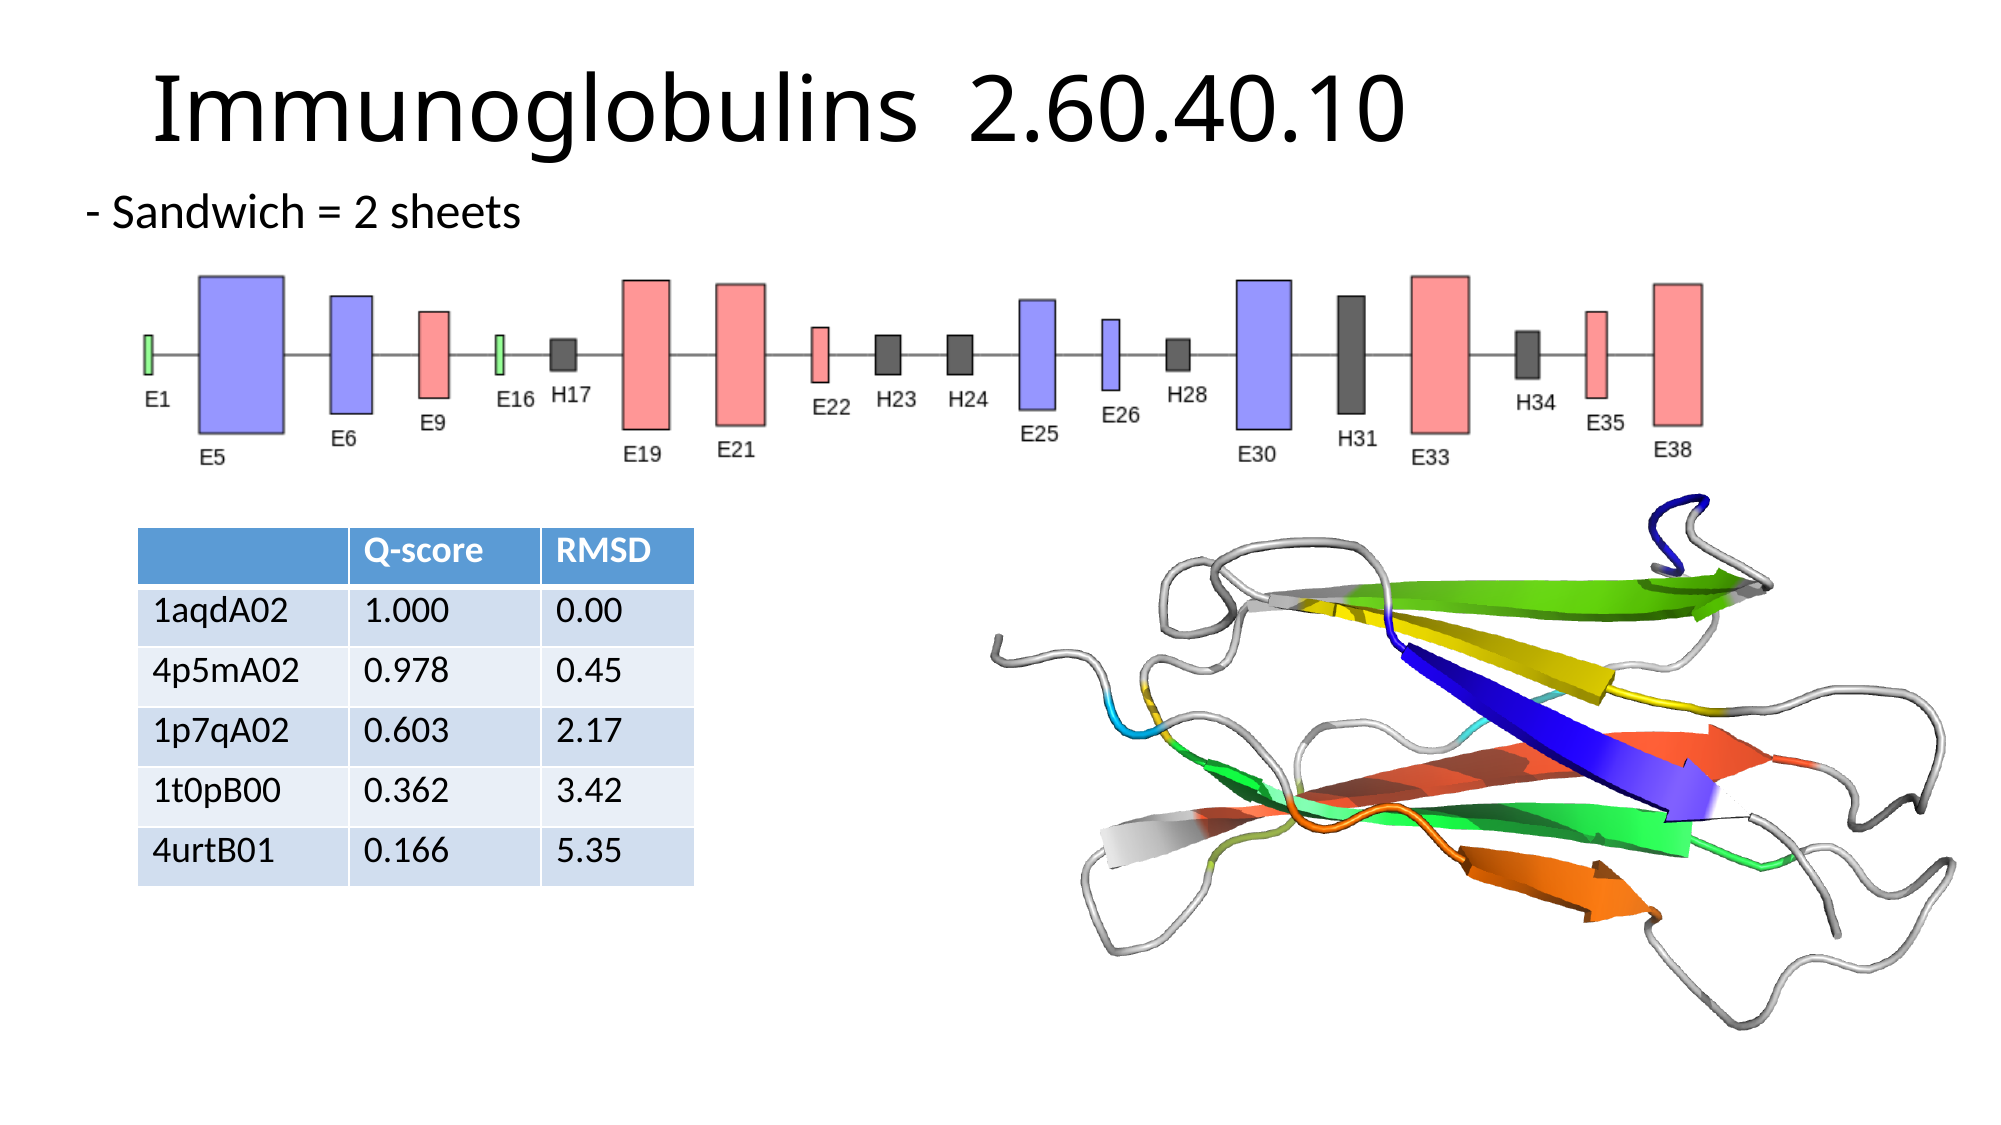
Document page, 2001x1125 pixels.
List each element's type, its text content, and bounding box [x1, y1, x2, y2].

table_cell 1.000 [350, 590, 540, 646]
table_header RMSD [542, 528, 694, 584]
table_cell 3.42 [542, 768, 694, 826]
table_cell 1p7qA02 [138, 708, 348, 766]
table_cell 4p5mA02 [138, 648, 348, 706]
table_cell 4urtB01 [138, 828, 348, 886]
table_cell 0.00 [542, 590, 694, 646]
picture [966, 475, 1959, 1042]
table_cell 0.362 [350, 768, 540, 826]
table_cell 1aqdA02 [138, 590, 348, 646]
table_cell 2.17 [542, 708, 694, 766]
title Immunoglobulins 2.60.40.10 [137, 3, 1863, 171]
table_cell 0.603 [350, 708, 540, 766]
table_cell 0.45 [542, 648, 694, 706]
table_cell 0.978 [350, 648, 540, 706]
text_box - Sandwich = 2 sheets [70, 171, 1930, 247]
picture [137, 269, 1710, 473]
table_cell 1t0pB00 [138, 768, 348, 826]
table_cell 0.166 [350, 828, 540, 886]
table_cell 5.35 [542, 828, 694, 886]
table_header Q-score [350, 528, 540, 584]
table_header [138, 528, 348, 584]
